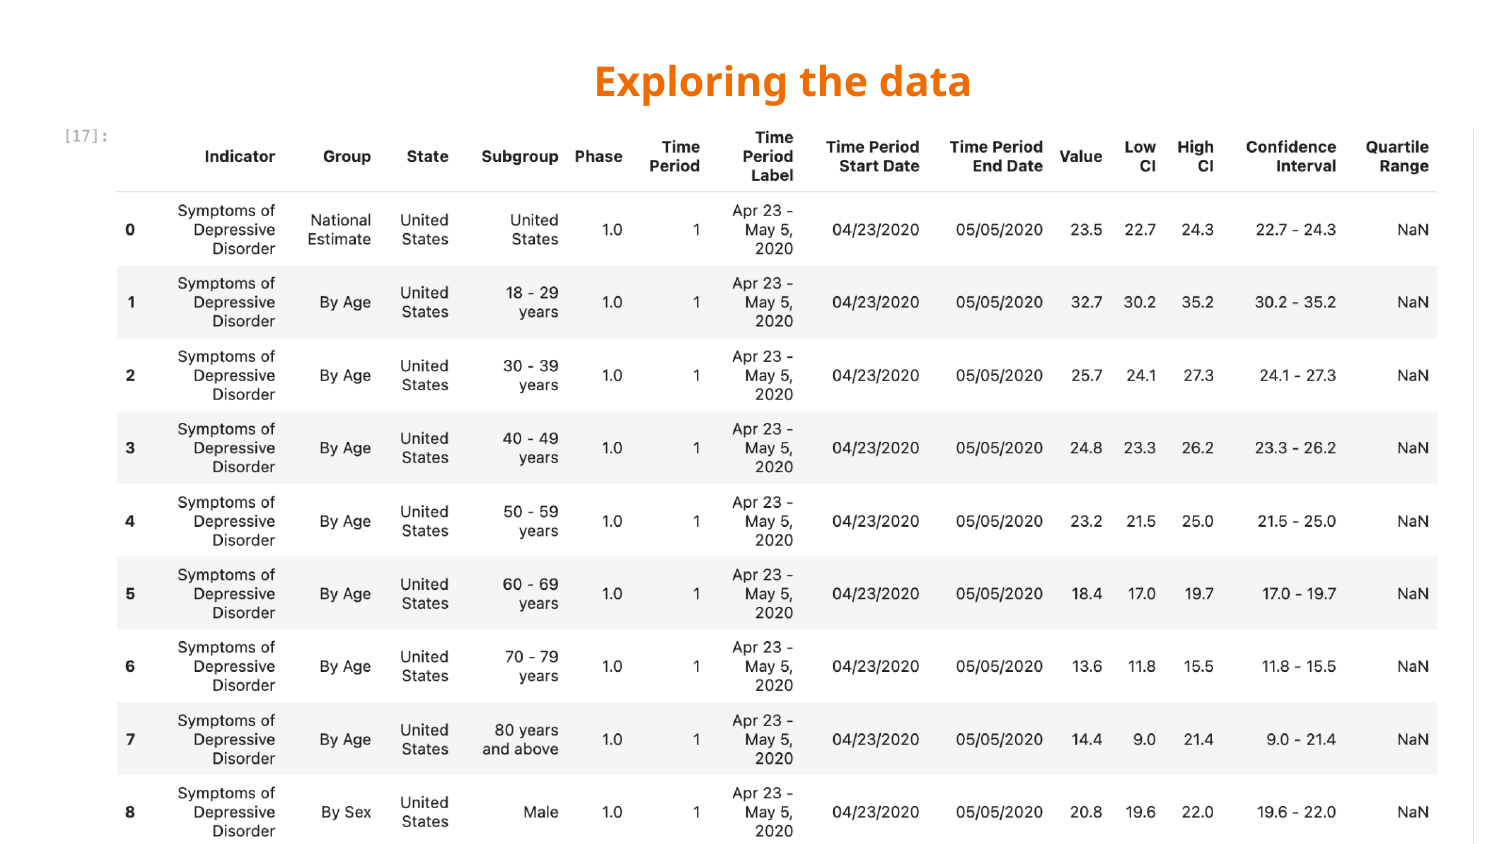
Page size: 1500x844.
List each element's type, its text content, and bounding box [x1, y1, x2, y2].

title Exploring the data [578, 0, 1040, 124]
picture [25, 128, 1474, 844]
